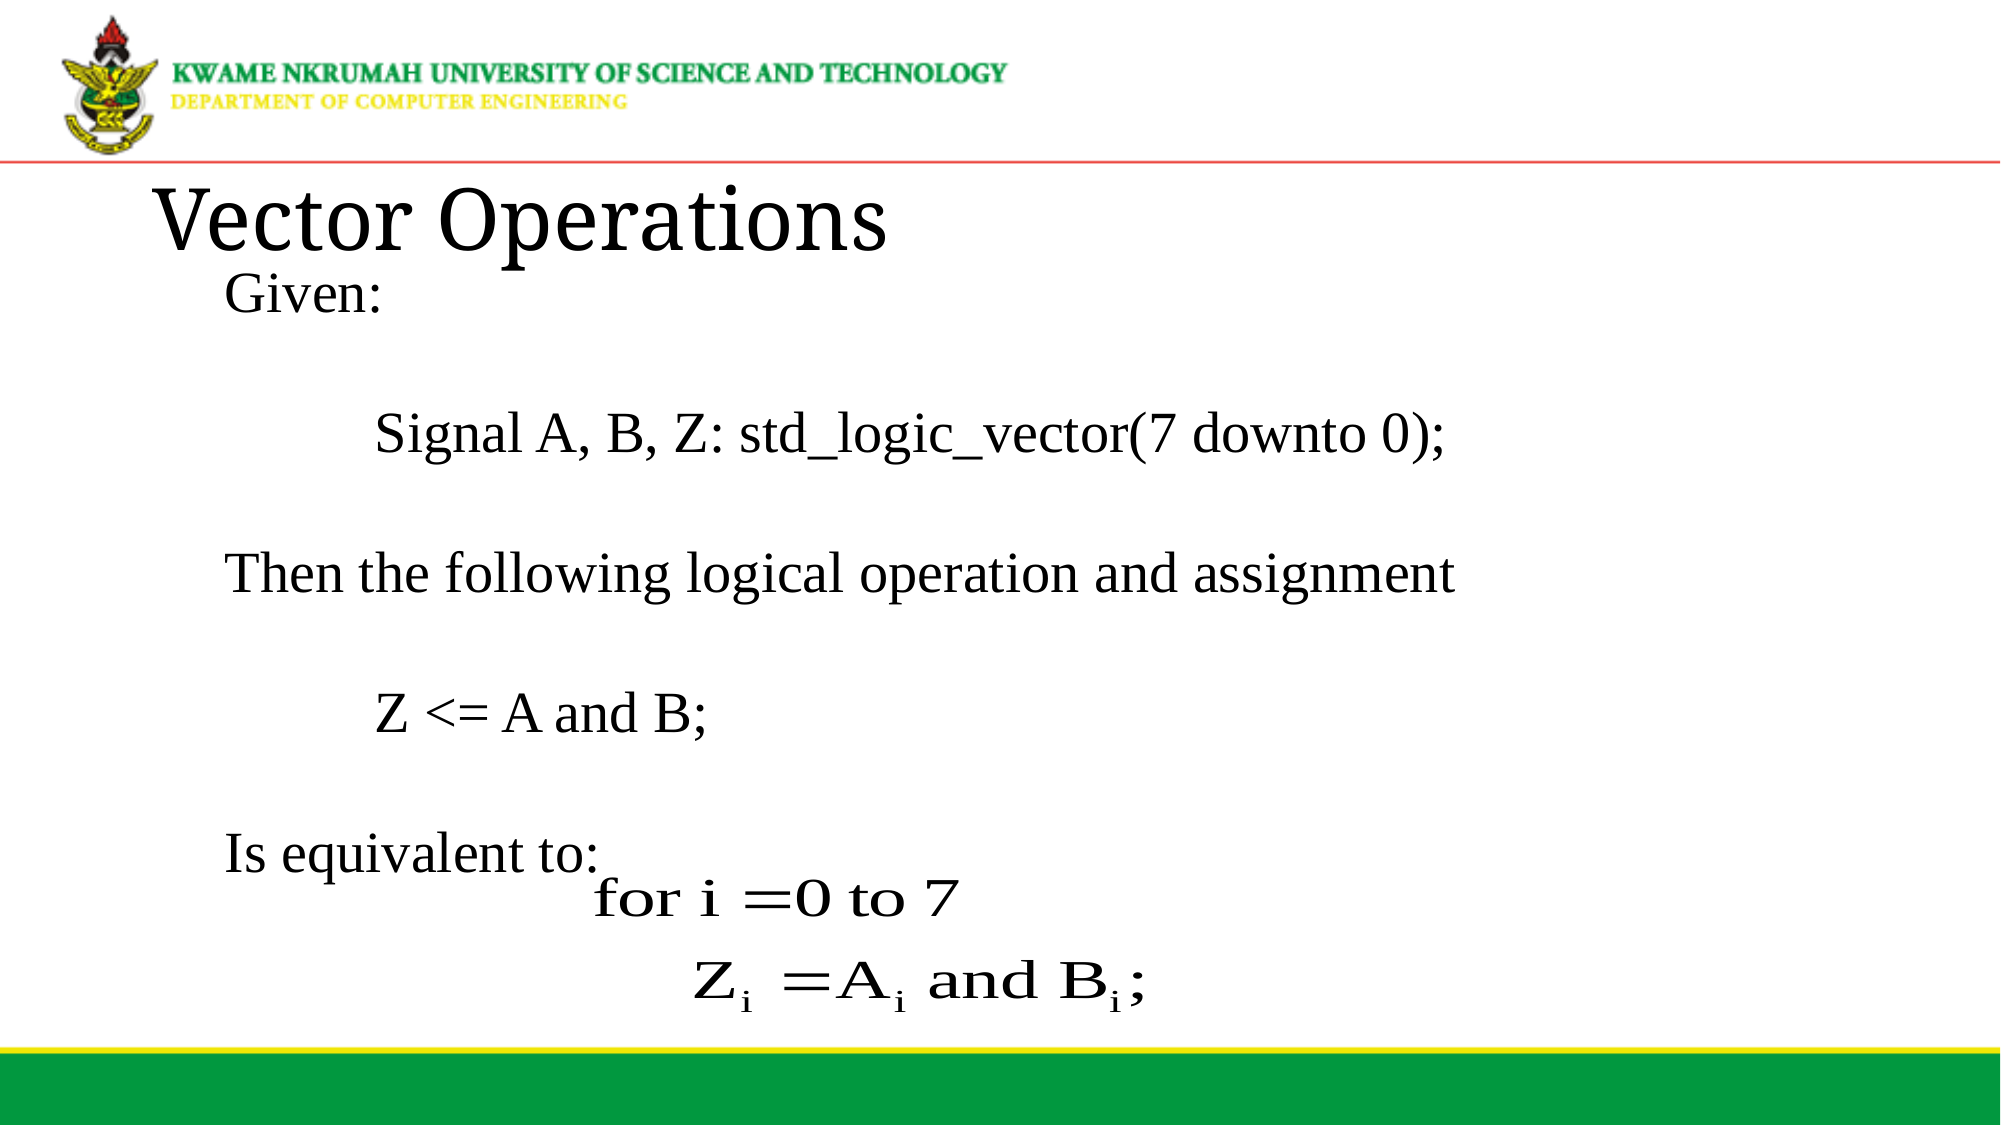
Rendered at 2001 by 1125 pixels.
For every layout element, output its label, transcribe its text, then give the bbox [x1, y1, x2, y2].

title Vector Operations [137, 168, 1863, 278]
text_box Given: Signal A, B, Z: std_logic_vector(7 downto 0); Then the following logical operation and assignment Z <= A and B; Is equivalent to: [210, 247, 2000, 892]
picture [0, 0, 2001, 1125]
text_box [582, 867, 1164, 1023]
